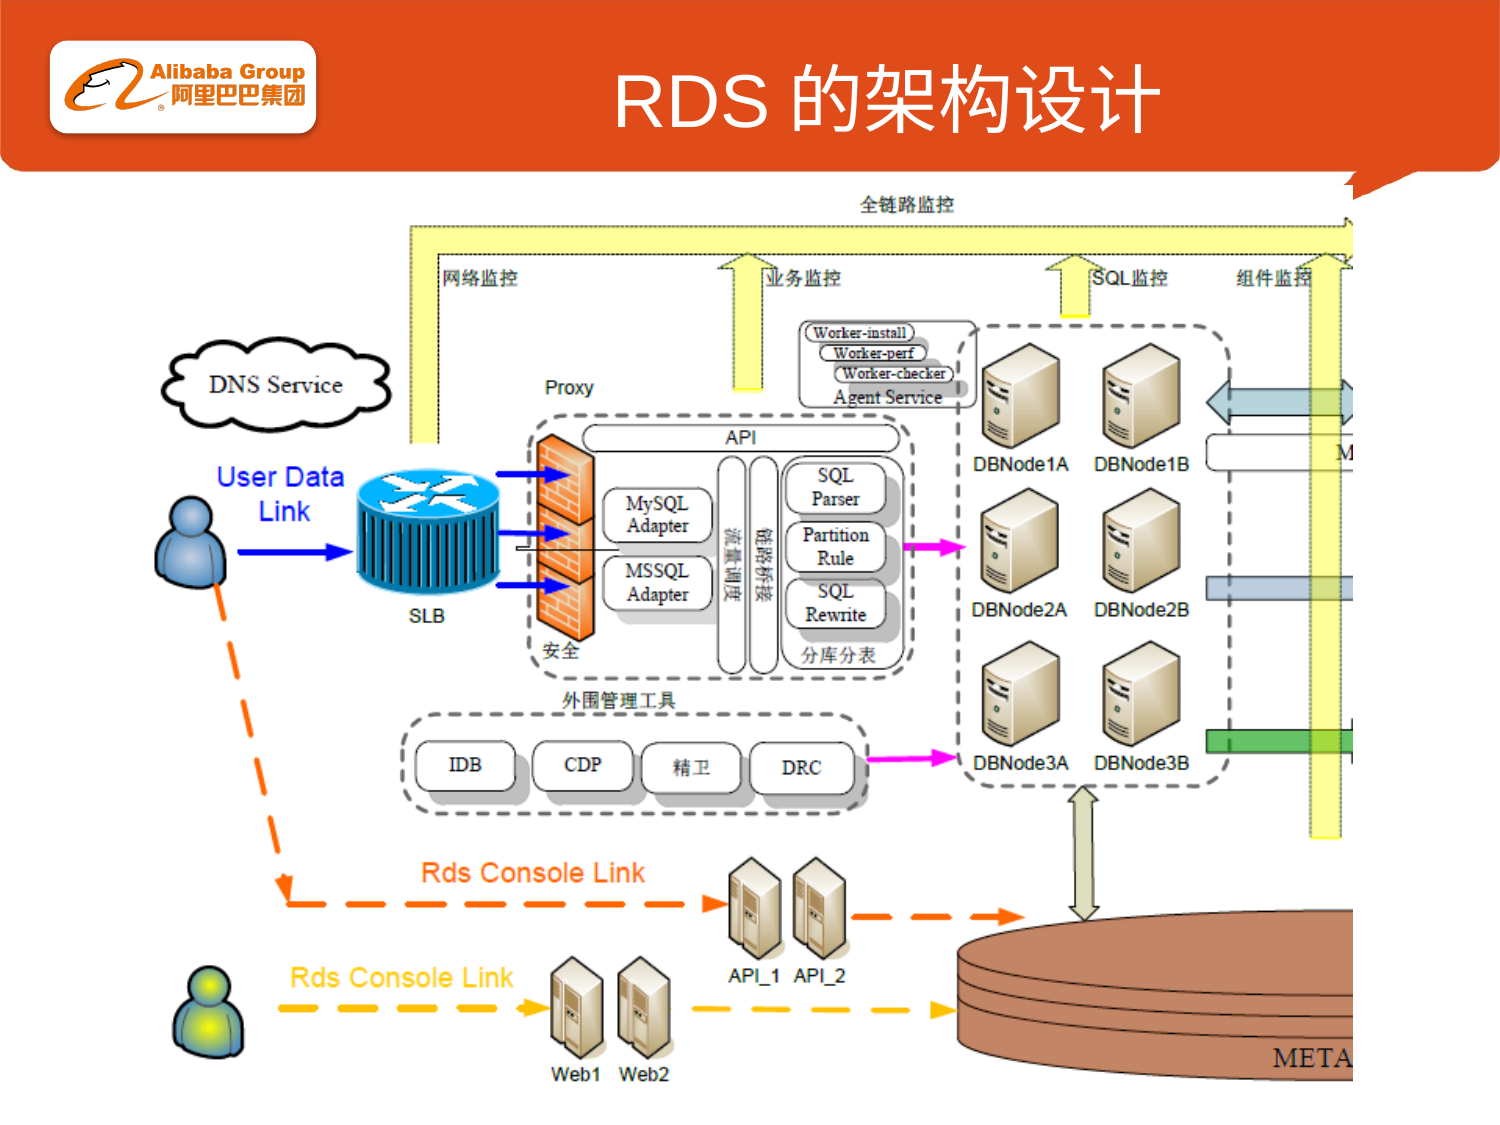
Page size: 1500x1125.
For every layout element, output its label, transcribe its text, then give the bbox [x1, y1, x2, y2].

title RDS的架构设计 [351, 45, 1425, 164]
picture [0, 0, 1500, 1083]
